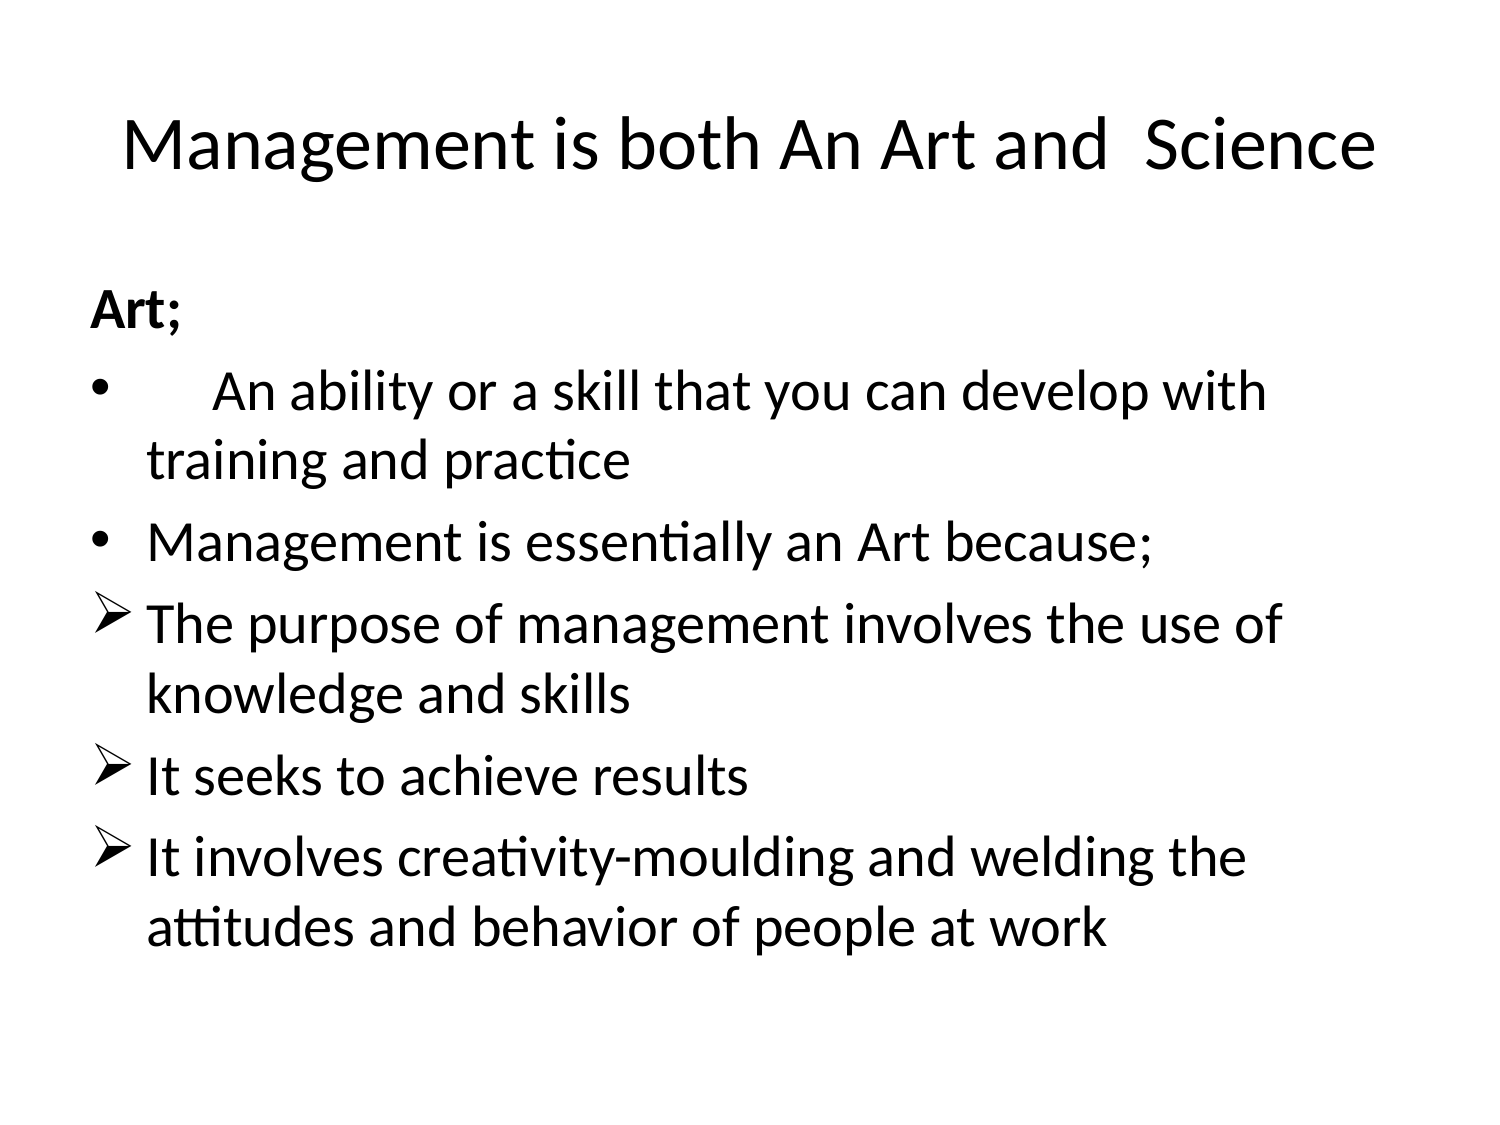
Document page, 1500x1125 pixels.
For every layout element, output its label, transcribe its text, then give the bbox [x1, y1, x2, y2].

list Art; An ability or a skill that you can develop with training and practice Management is essentially an Art because; The purpose of management involves the use of knowledge and skills It seeks to achieve results It involves creativity-moulding and welding the attitudes and behavior of people at work [75, 262, 1425, 1005]
title Management is both An Art and Science [75, 45, 1425, 233]
